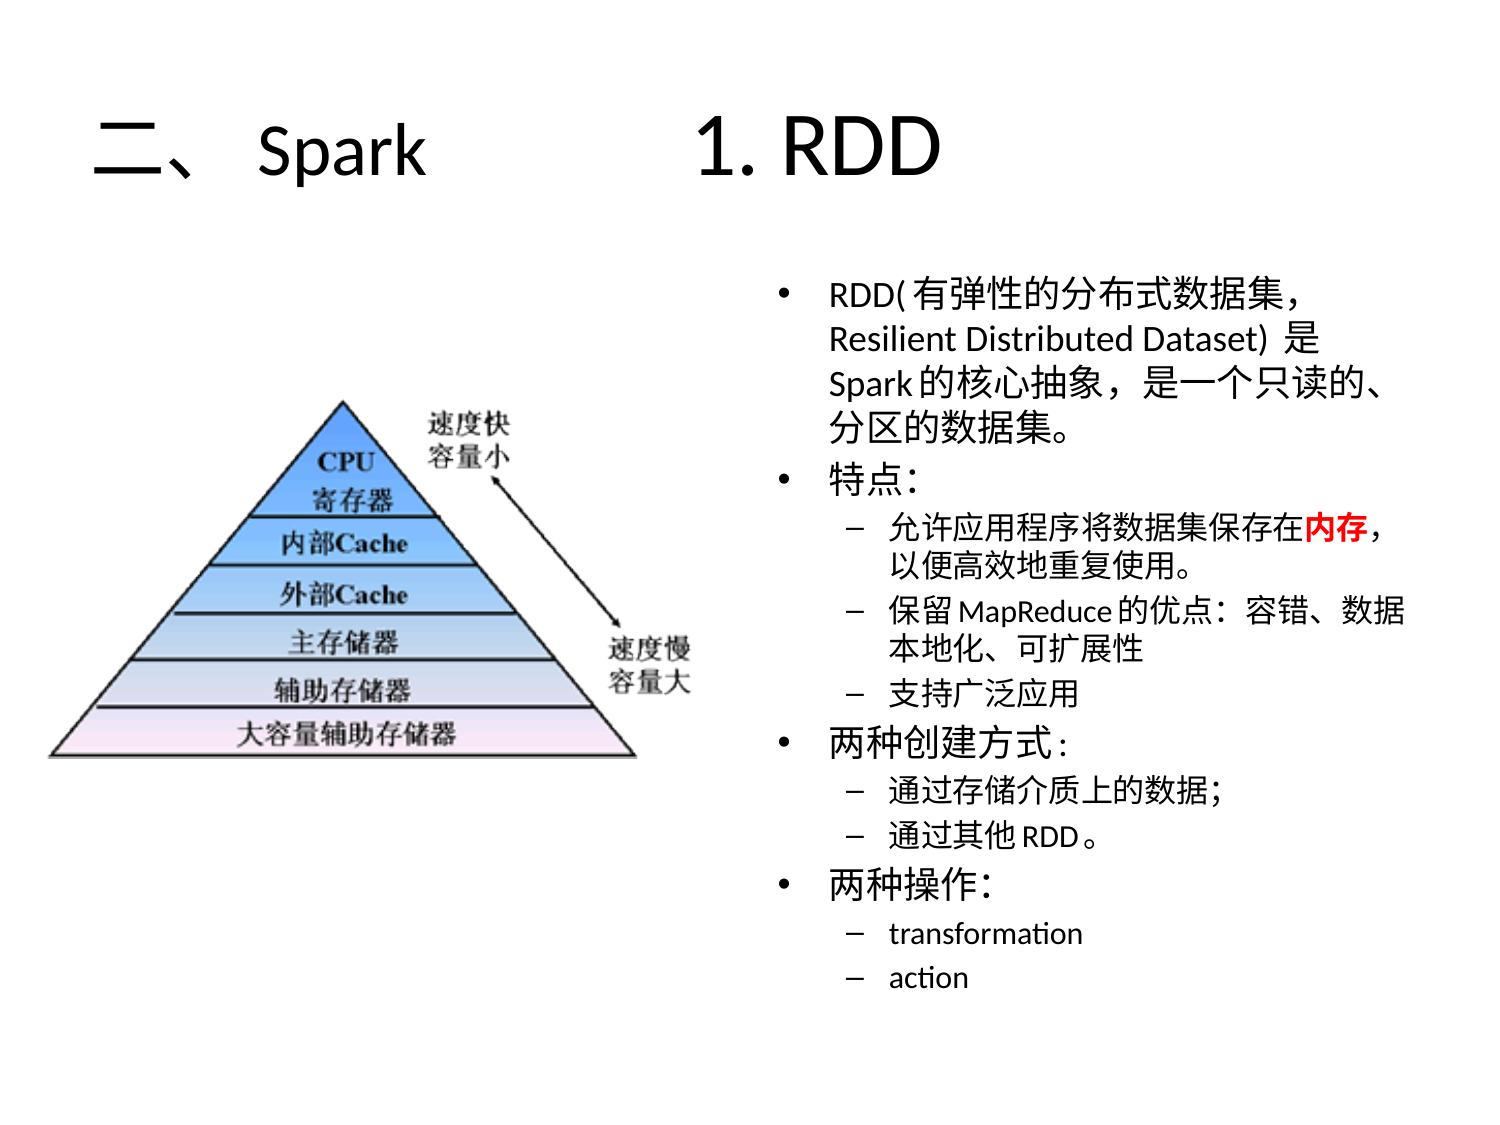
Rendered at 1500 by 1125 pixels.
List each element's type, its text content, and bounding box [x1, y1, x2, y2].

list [44, 396, 759, 759]
title 二、Spark 1. RDD [75, 45, 1425, 233]
list RDD(有弹性的分布式数据集， Resilient Distributed Dataset) 是Spark的核心抽象，是一个只读的、分区的数据集。 特点： 允许应用程序将数据集保存在内存，以便高效地重复使用。 保留MapReduce的优点：容错、数据本地化、可扩展性 支持广泛应用 两种创建方式: 通过存储介质上的数据； 通过其他RDD。 两种操作： transformation action [762, 262, 1425, 1005]
